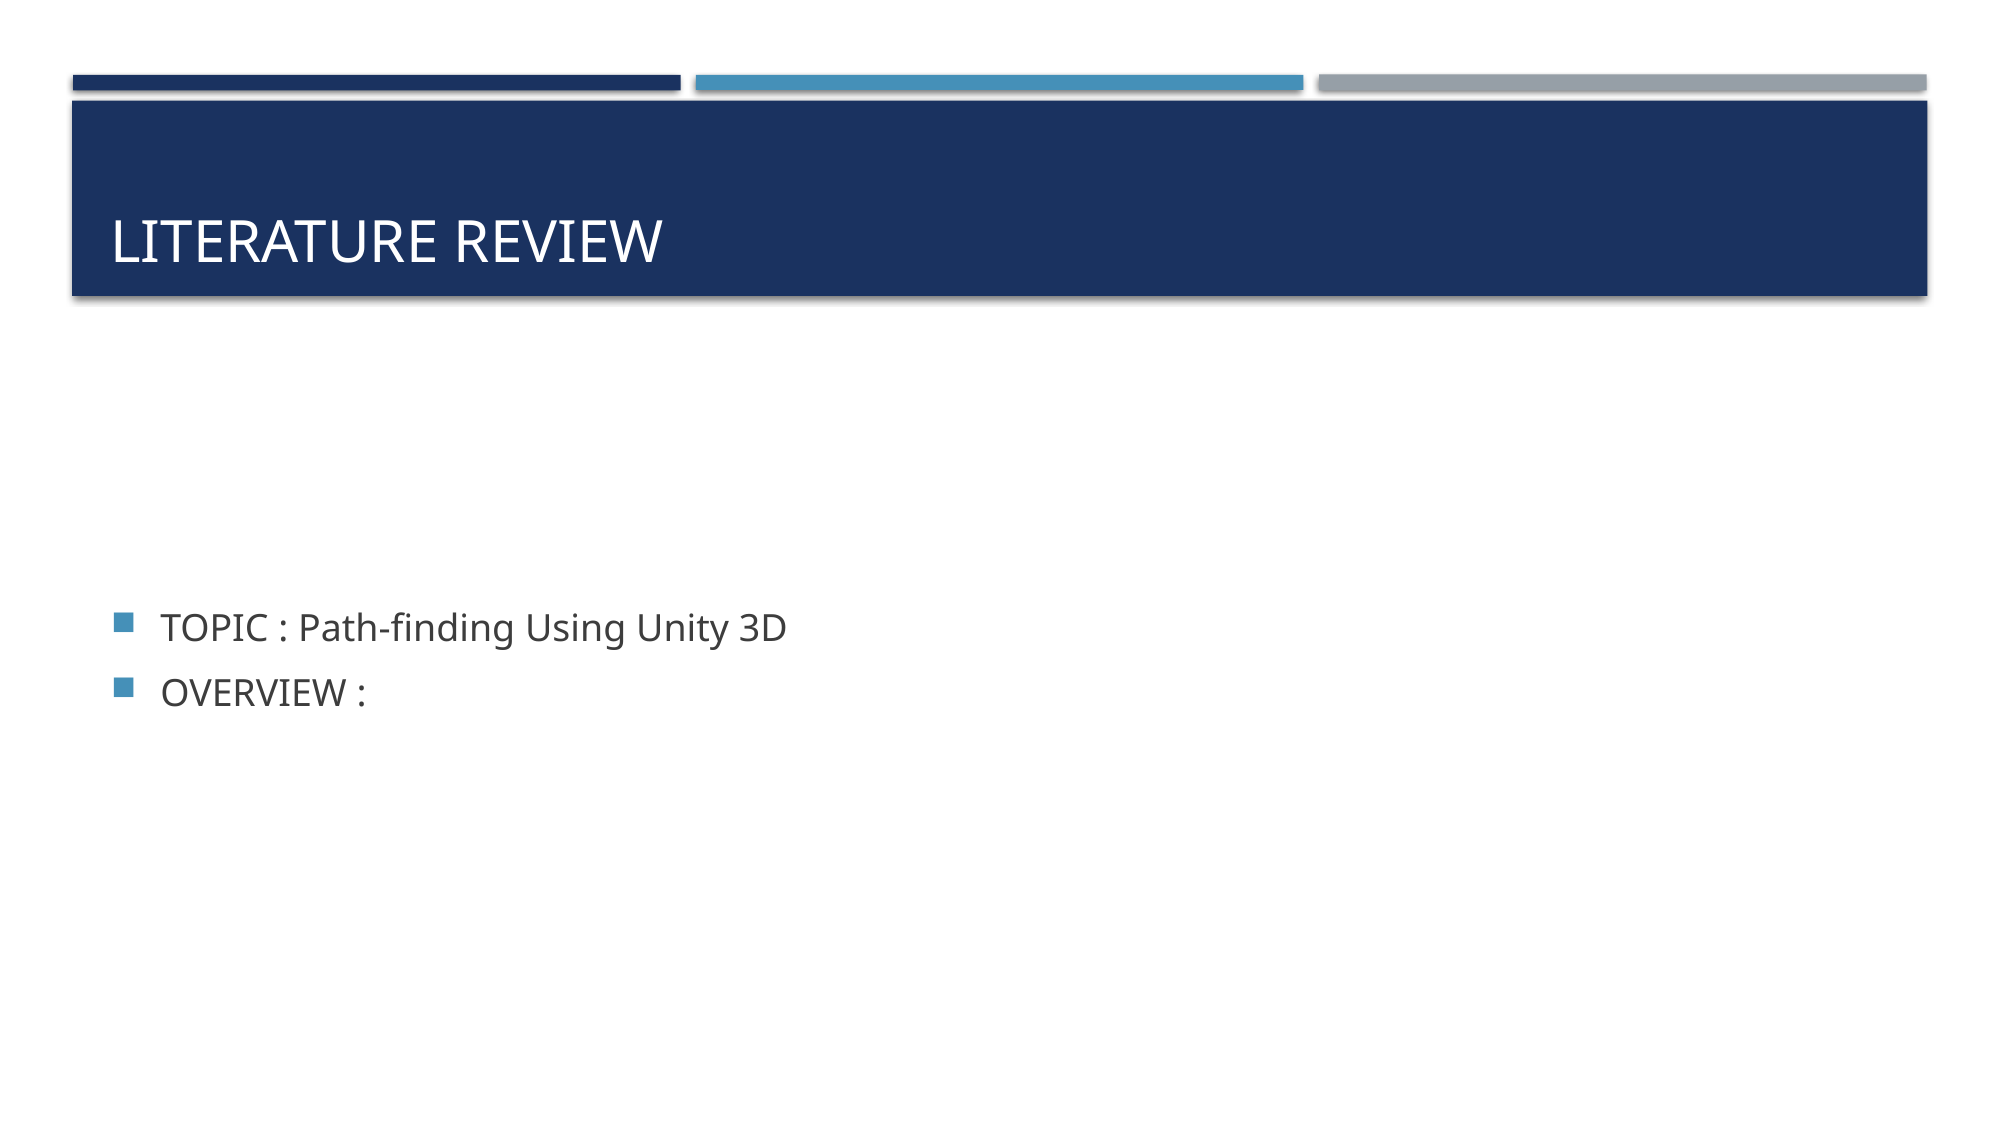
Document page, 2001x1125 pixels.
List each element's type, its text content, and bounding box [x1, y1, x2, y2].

title Literature review [95, 115, 1905, 282]
list TOPIC : Path-finding Using Unity 3D OVERVIEW : [95, 357, 1905, 962]
